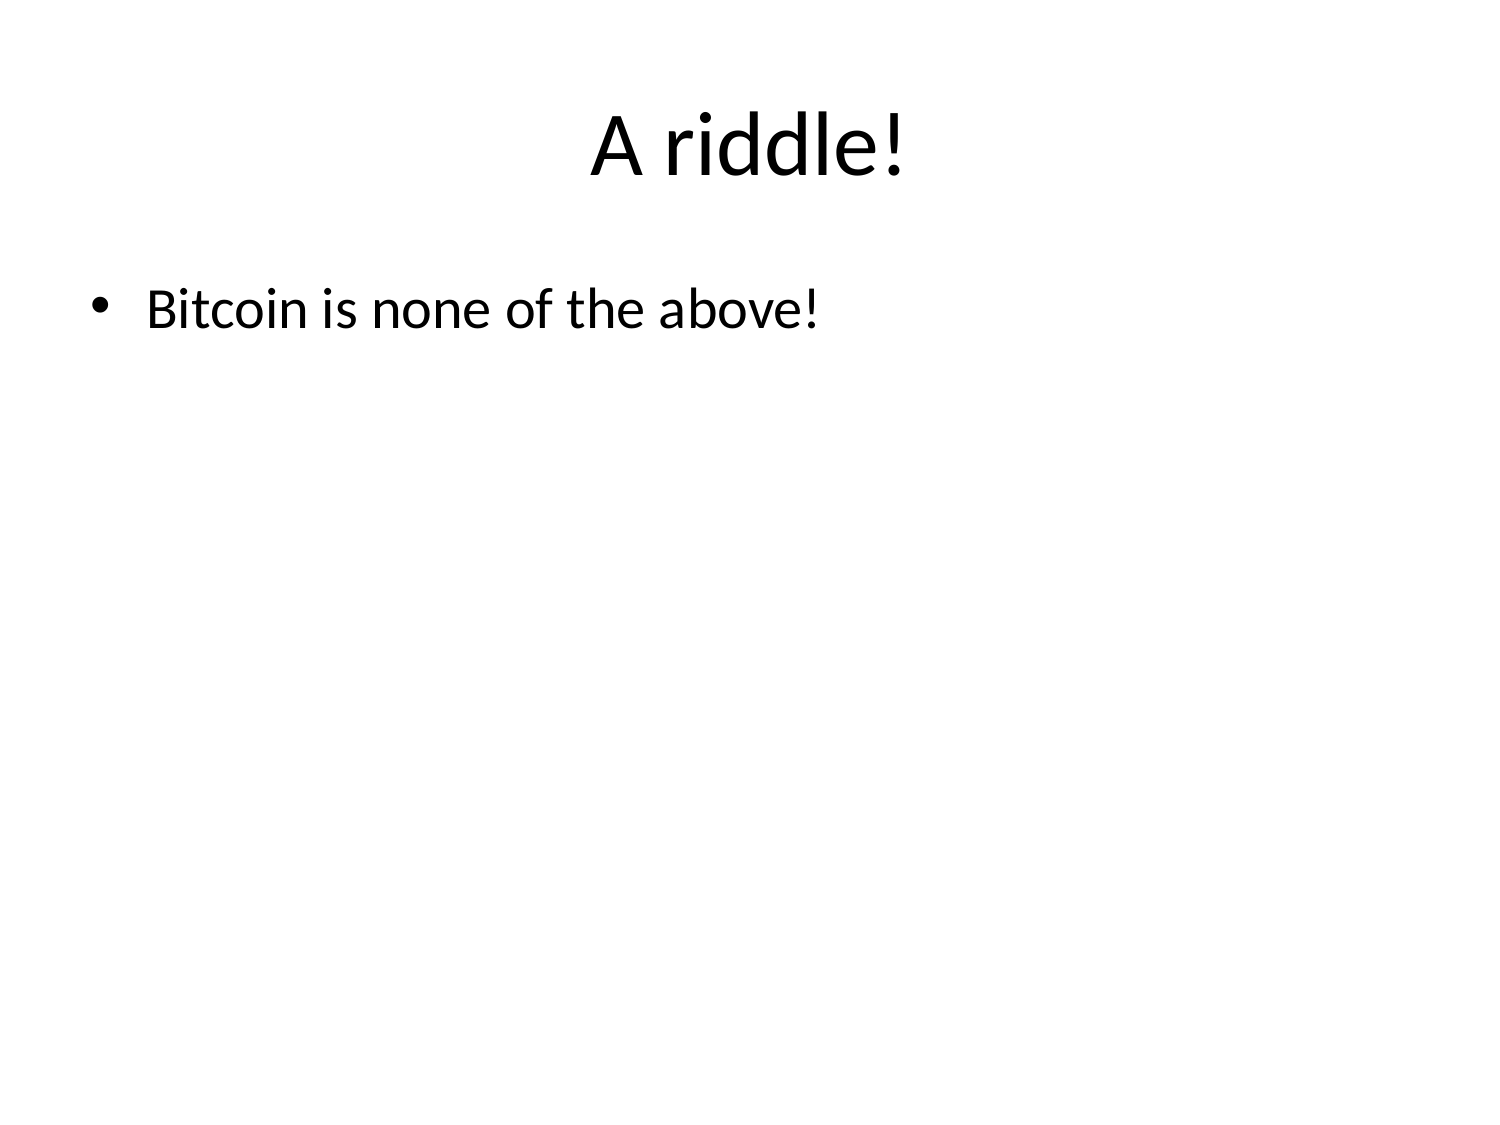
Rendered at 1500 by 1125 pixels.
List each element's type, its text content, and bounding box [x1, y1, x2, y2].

title A riddle! [75, 45, 1425, 233]
list Bitcoin is none of the above! [75, 262, 1425, 1005]
